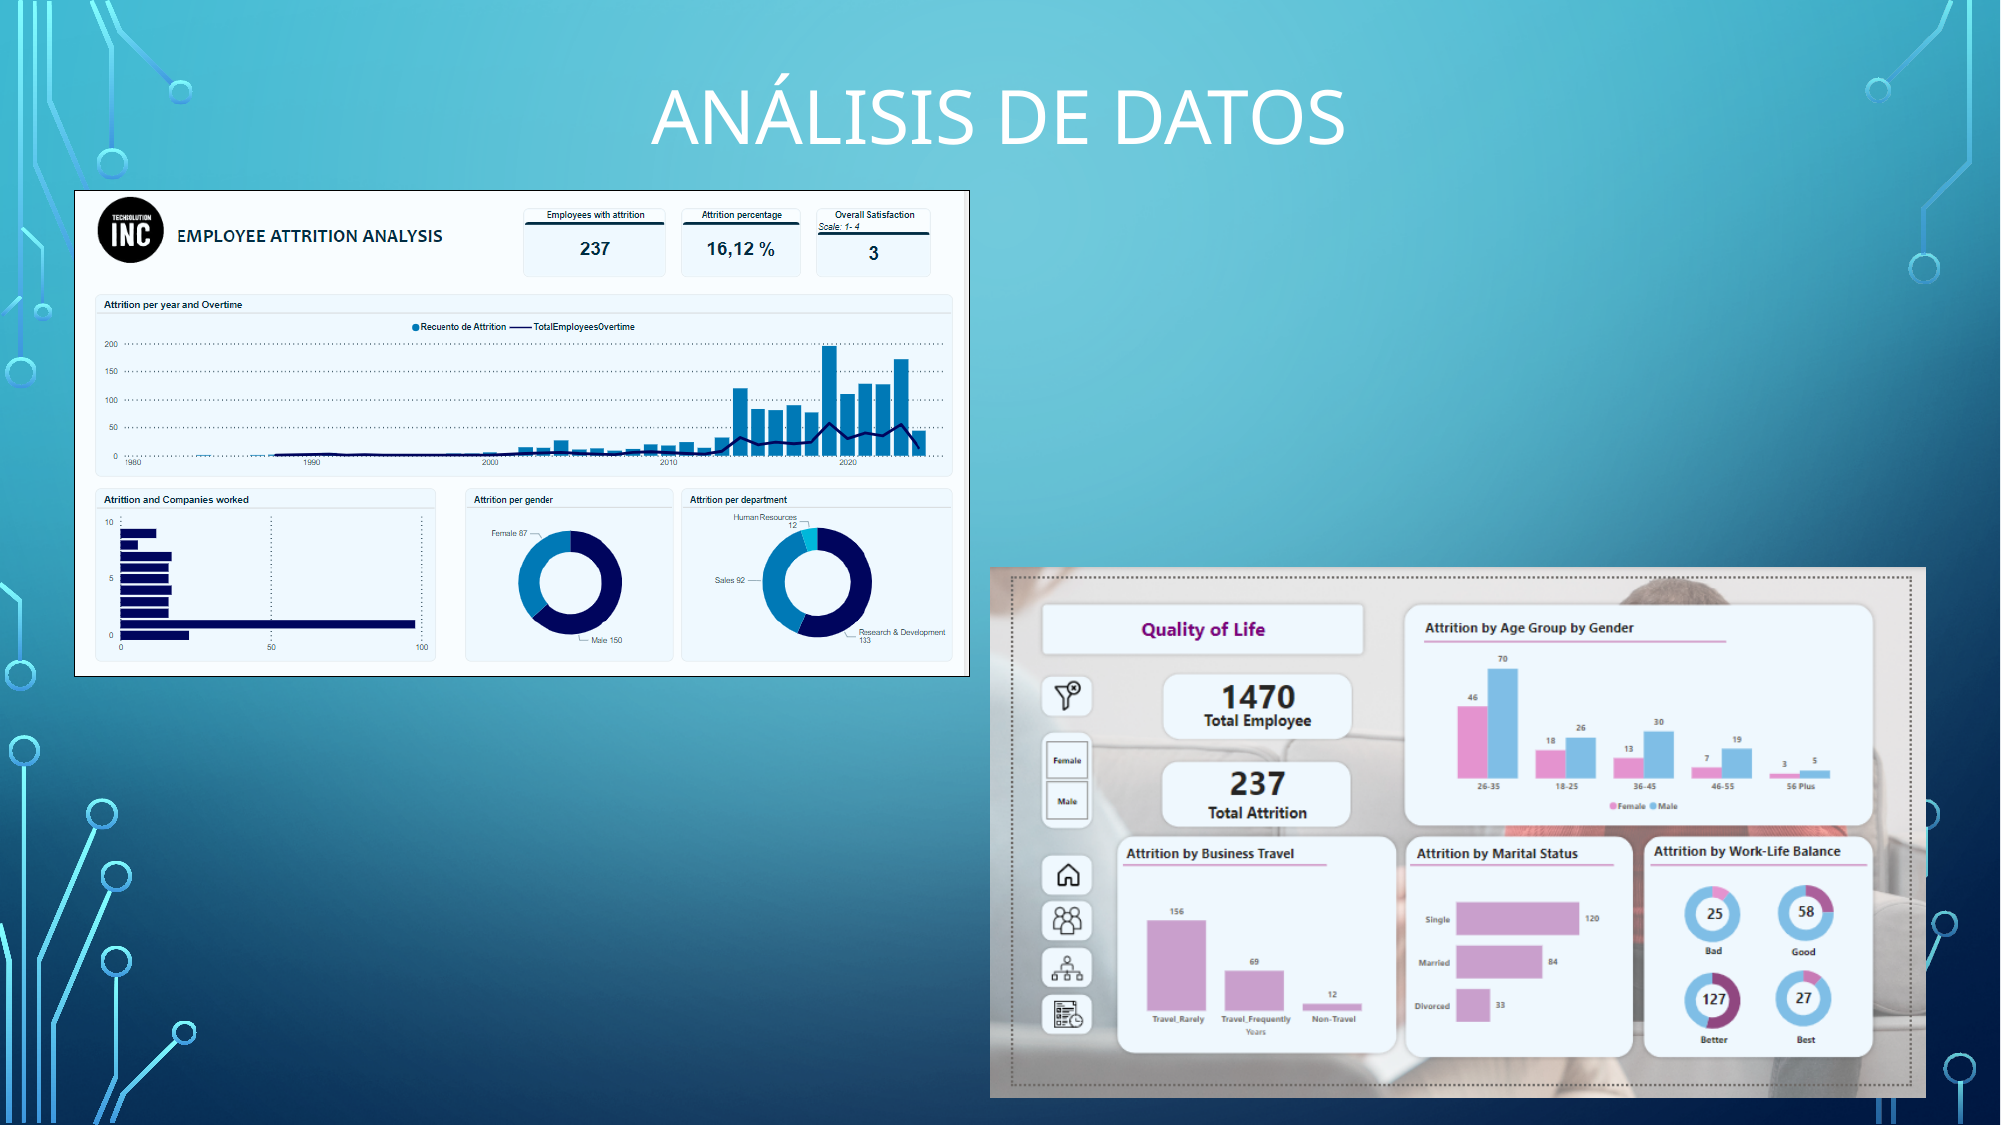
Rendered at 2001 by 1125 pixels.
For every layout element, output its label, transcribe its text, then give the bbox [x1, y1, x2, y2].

title ANÁLISIS DE DATOS [187, 27, 1813, 214]
picture [990, 567, 1926, 1098]
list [74, 190, 970, 677]
